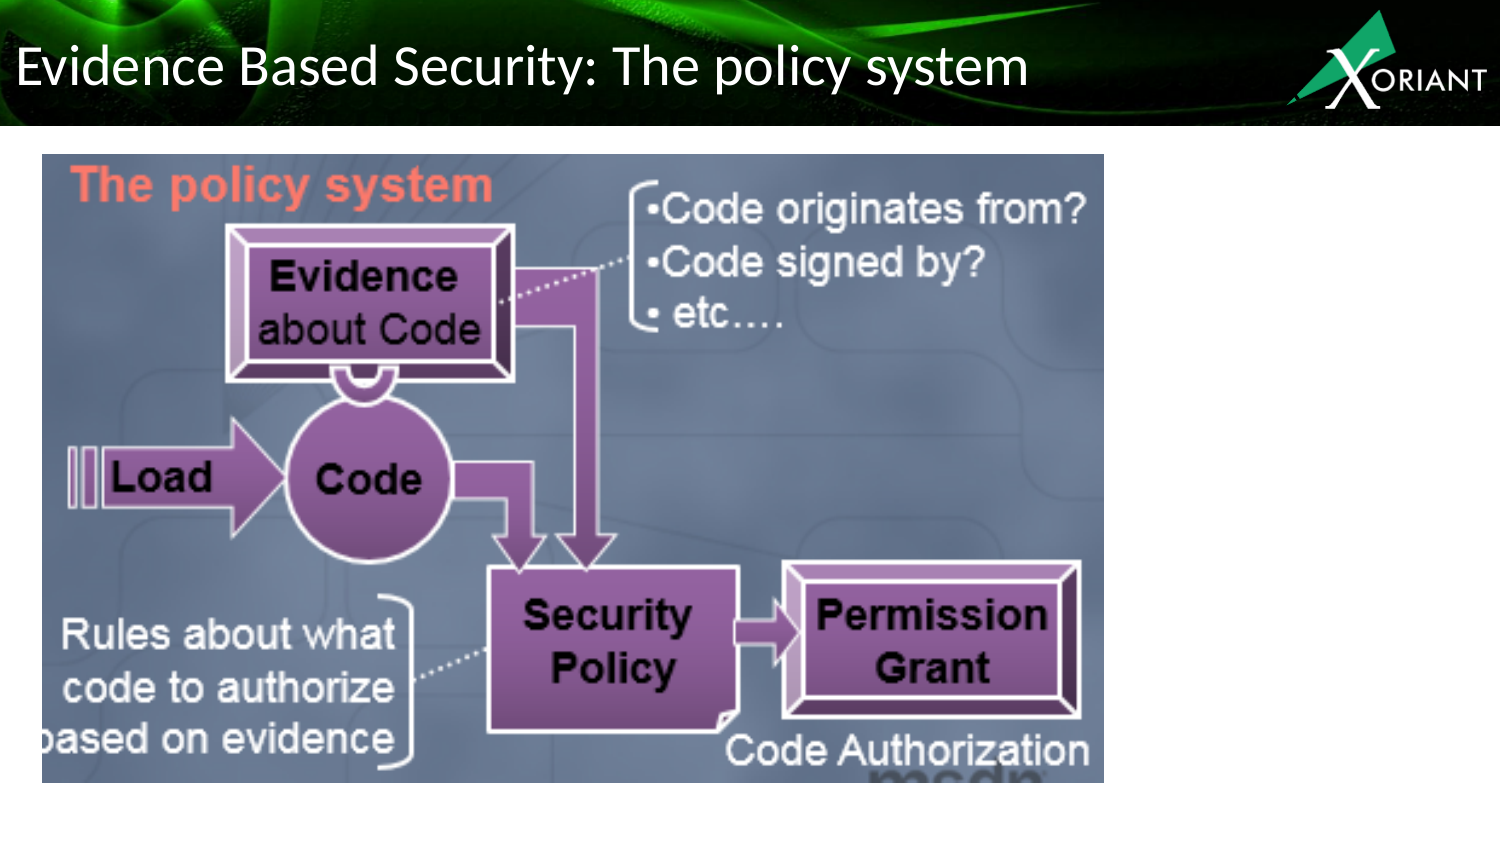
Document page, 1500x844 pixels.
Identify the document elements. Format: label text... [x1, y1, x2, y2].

picture [42, 154, 1104, 783]
picture [1270, 0, 1500, 126]
title Evidence Based Security: The policy system [0, 0, 1270, 126]
